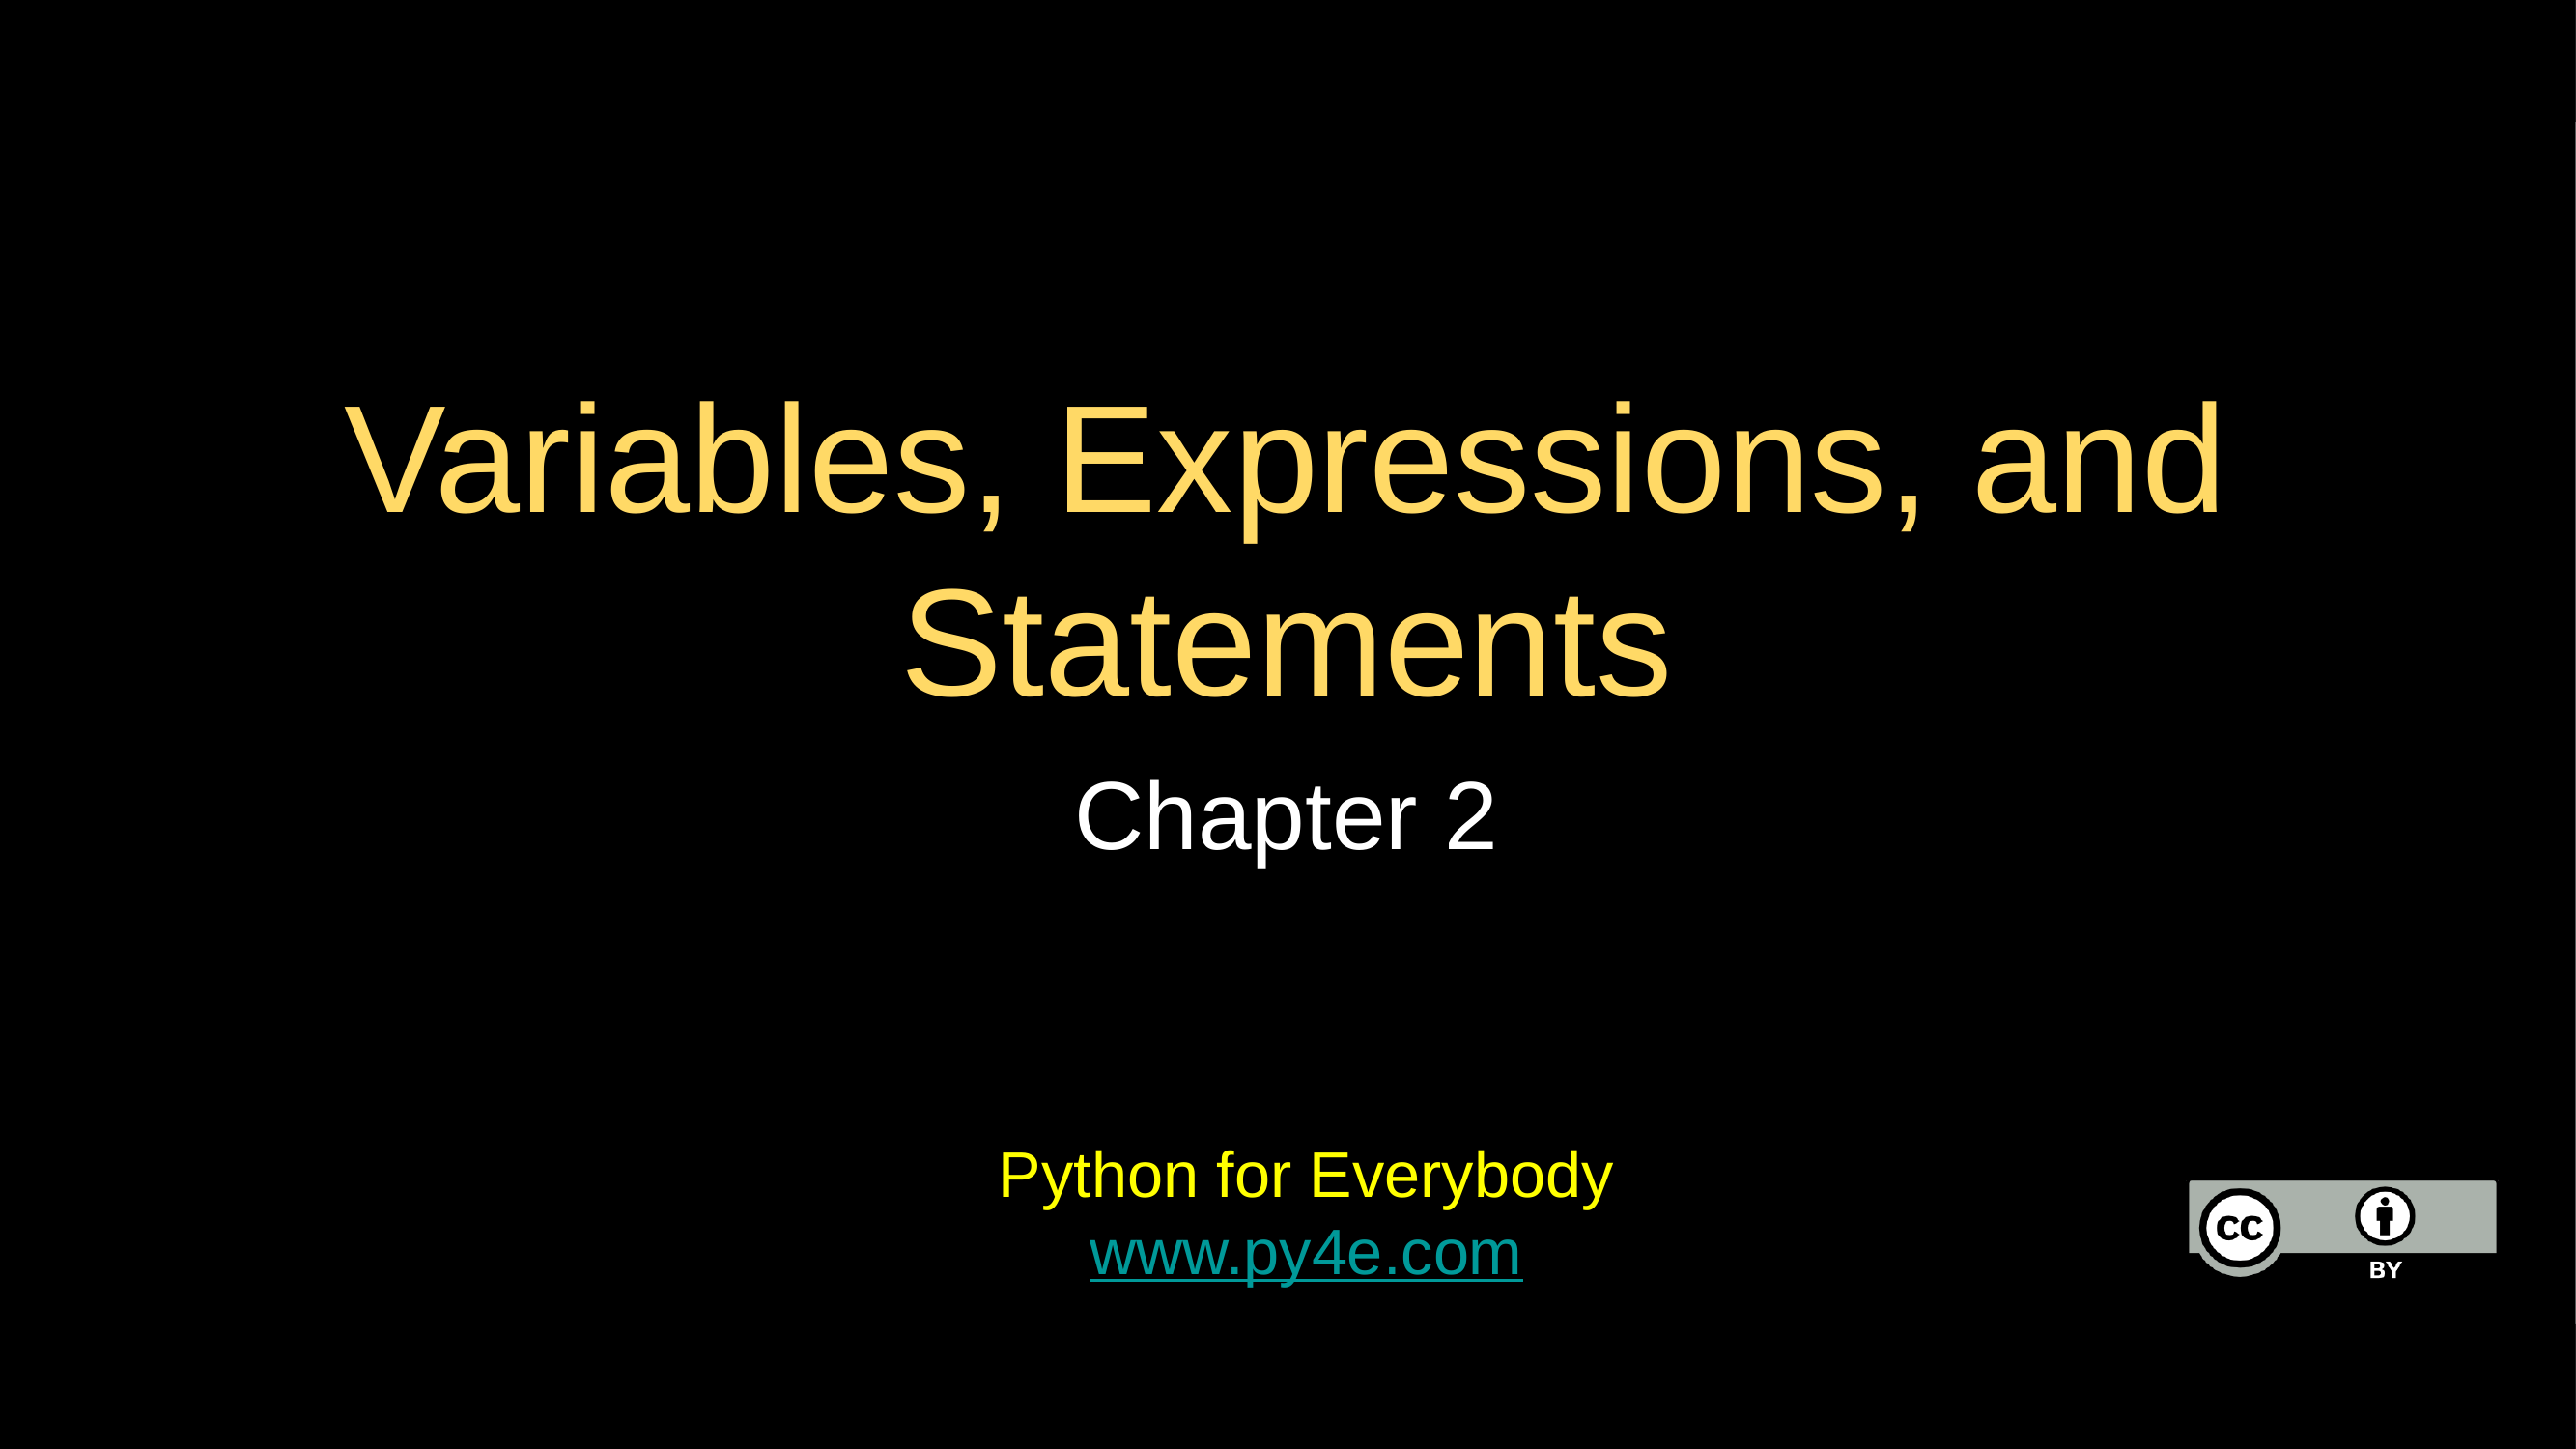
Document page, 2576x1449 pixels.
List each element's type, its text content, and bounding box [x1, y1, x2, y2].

text_box Python for Everybody www.py4e.com [646, 1129, 1967, 1292]
picture [2186, 1178, 2499, 1285]
list Chapter 2 [183, 746, 2391, 914]
title Variables, Expressions, and Statements [183, 243, 2391, 733]
